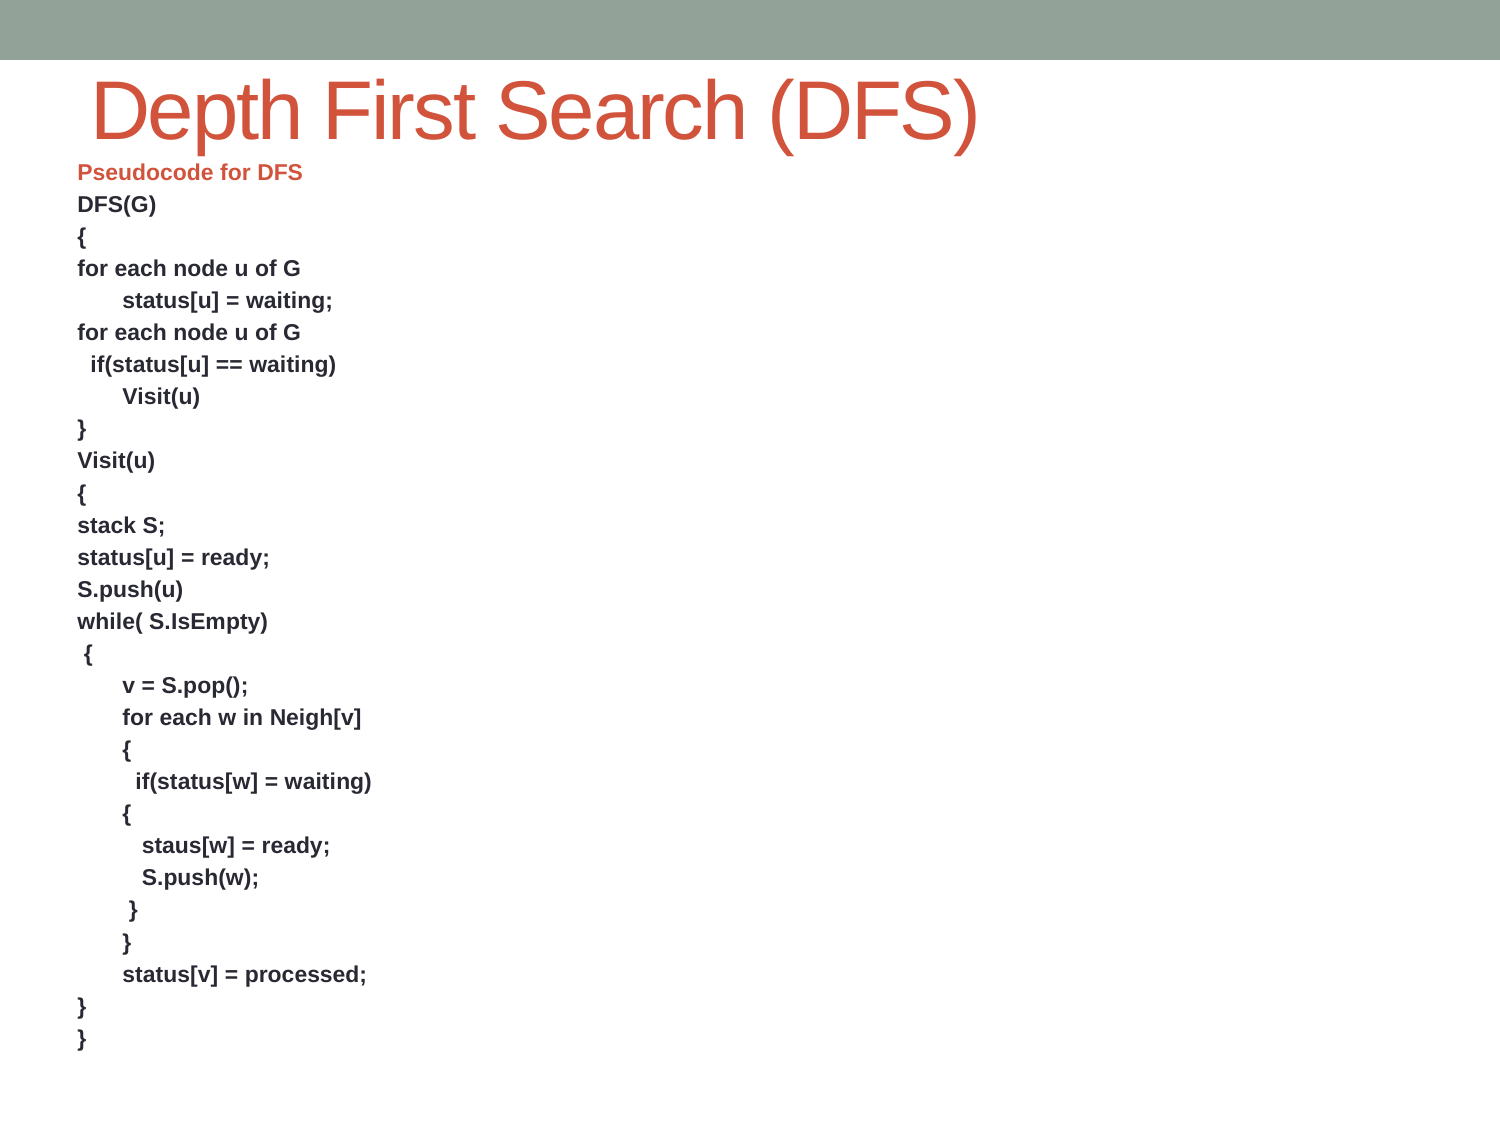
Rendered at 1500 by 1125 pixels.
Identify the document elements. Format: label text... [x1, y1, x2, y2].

title Depth First Search (DFS) [75, 24, 1425, 188]
list Pseudocode for DFS DFS(G) { for each node u of G status[u] = waiting; for each node u of G if(status[u] == waiting) Visit(u) } Visit(u) { stack S; status[u] = ready; S.push(u) while( S.IsEmpty) { v = S.pop(); for each w in Neigh[v] { if(status[w] = waiting) { staus[w] = ready; S.push(w); } } status[v] = processed; } } [62, 149, 1413, 1000]
